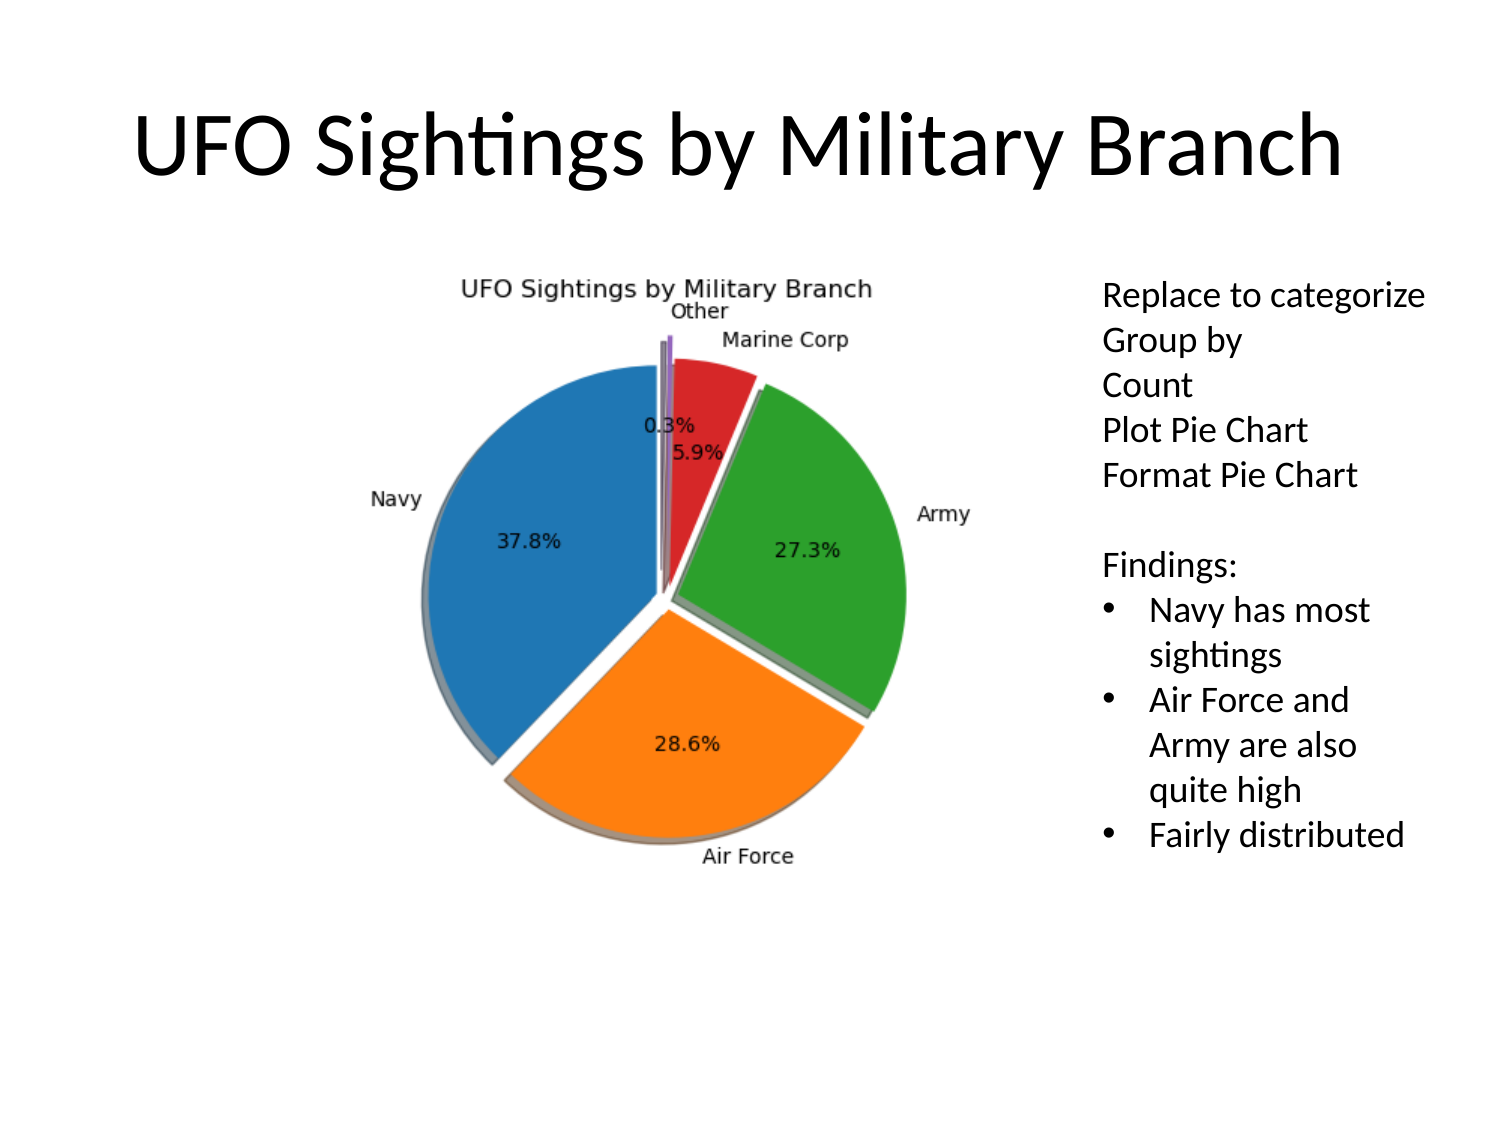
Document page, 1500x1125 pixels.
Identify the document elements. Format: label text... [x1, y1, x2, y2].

picture [174, 224, 1136, 946]
title UFO Sightings by Military Branch [75, 45, 1425, 233]
text_box Replace to categorize Group by Count Plot Pie Chart Format Pie Chart Findings: Navy has most sightings Air Force and Army are also quite high Fairly distributed [1140, 262, 1450, 863]
